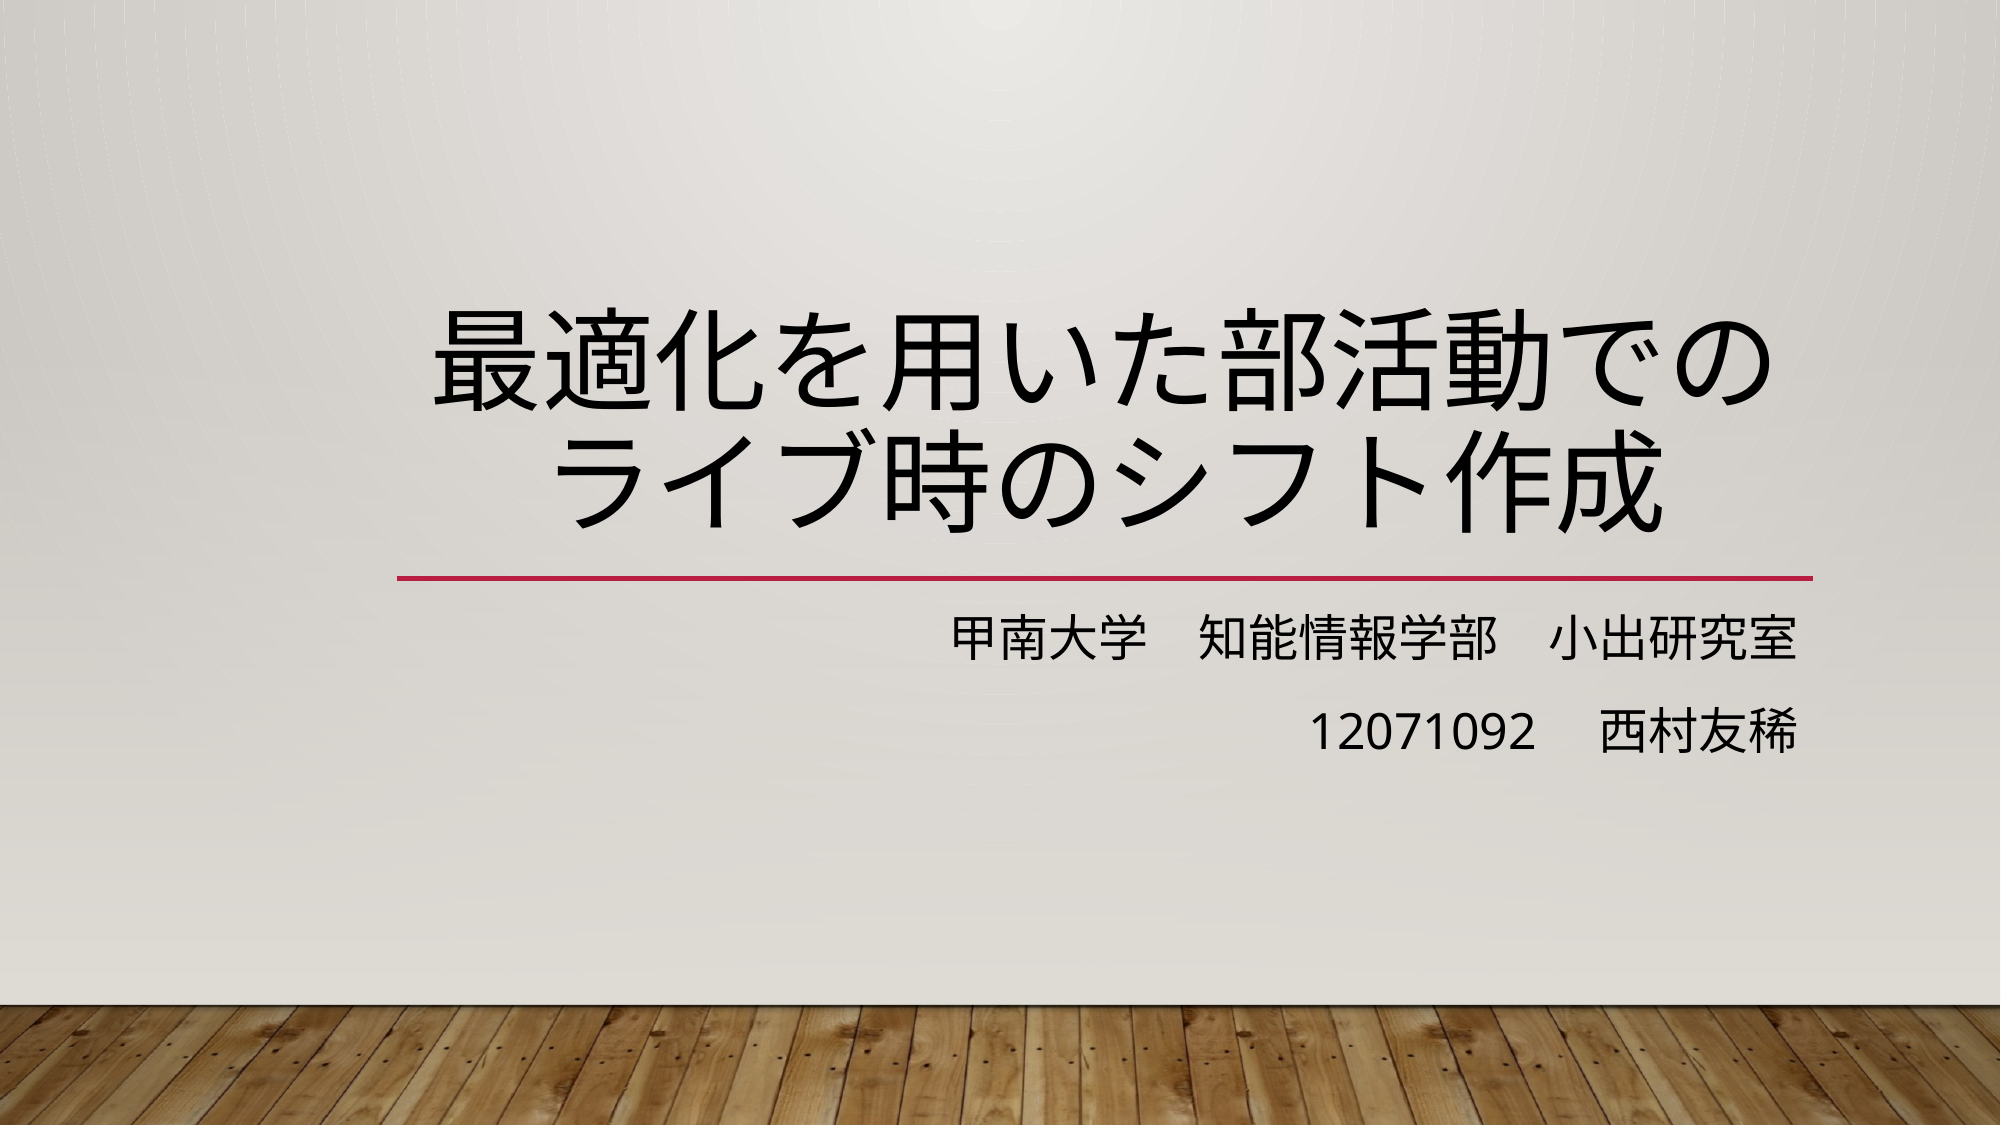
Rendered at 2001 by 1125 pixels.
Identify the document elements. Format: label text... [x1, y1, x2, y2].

title 最適化を用いた部活動での ライブ時のシフト作成 [396, 131, 1814, 549]
subtitle 甲南大学 知能情報学部 小出研究室 12071092 西村友稀 [396, 579, 1814, 790]
picture [0, 1005, 2000, 1125]
